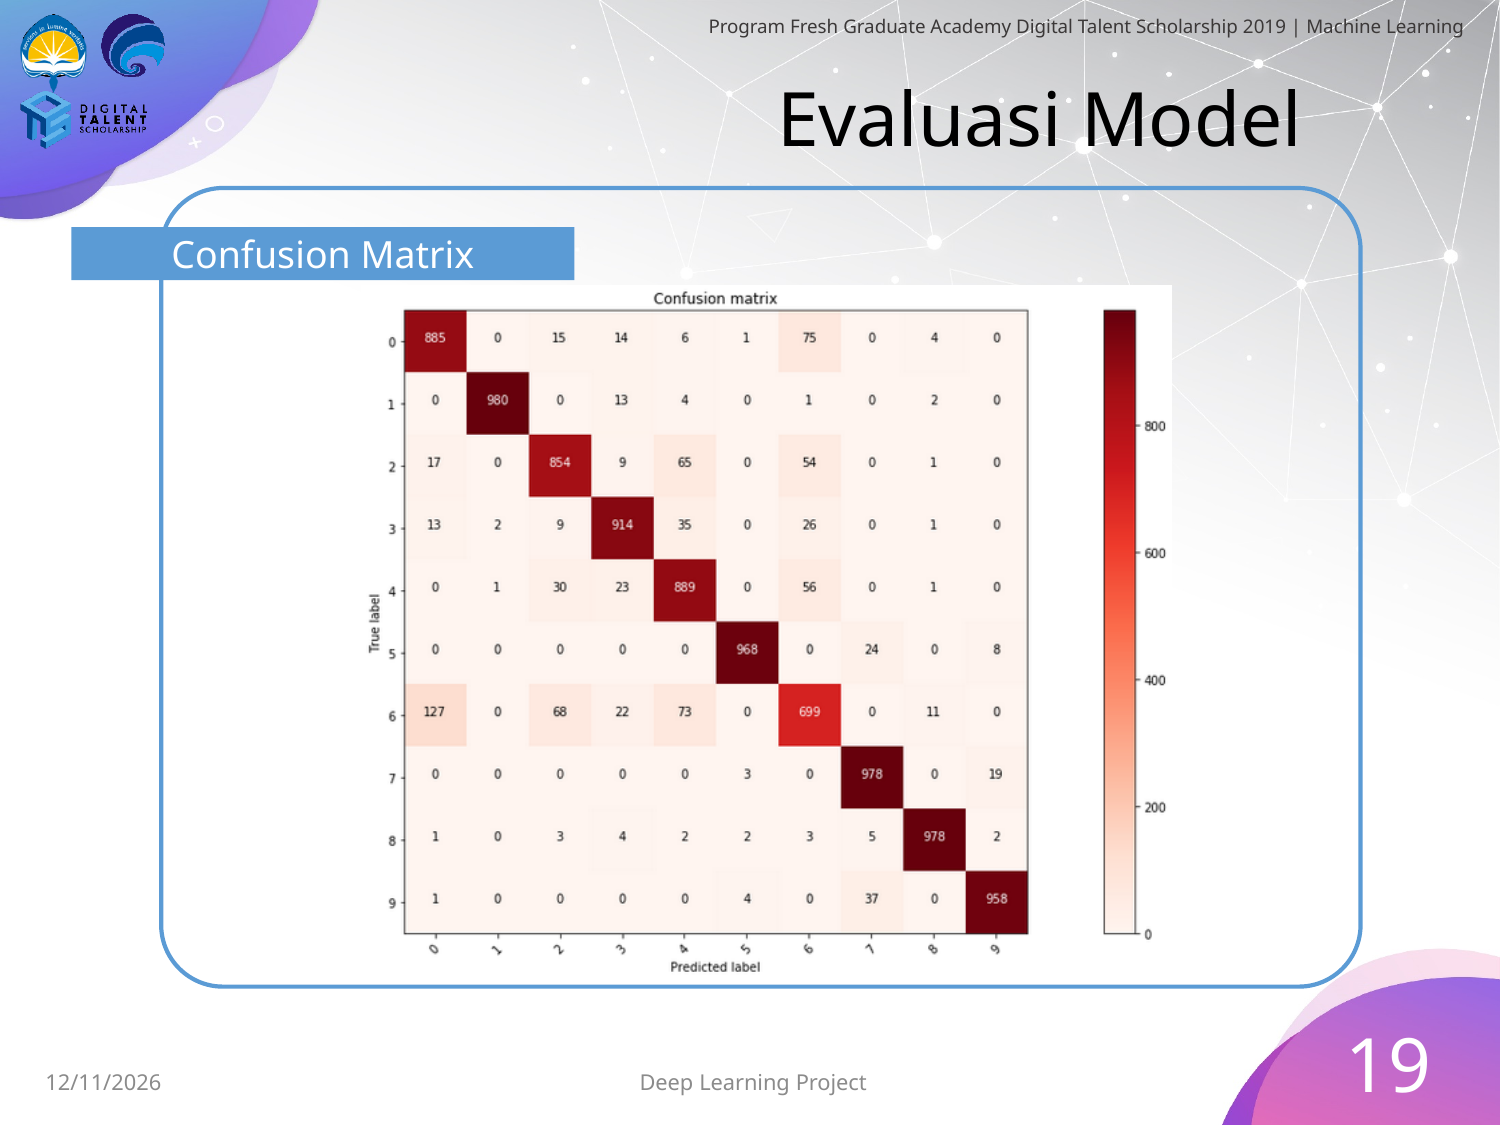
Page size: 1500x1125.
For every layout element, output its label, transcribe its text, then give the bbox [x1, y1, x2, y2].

text_box Confusion Matrix [70, 226, 576, 281]
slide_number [30, 1053, 272, 1114]
slide_number 19 [1313, 1023, 1463, 1114]
footer Deep Learning Project [386, 1053, 1121, 1114]
picture [0, 0, 1500, 1125]
text_box [161, 187, 1361, 987]
title Evaluasi Model [630, 51, 1450, 192]
